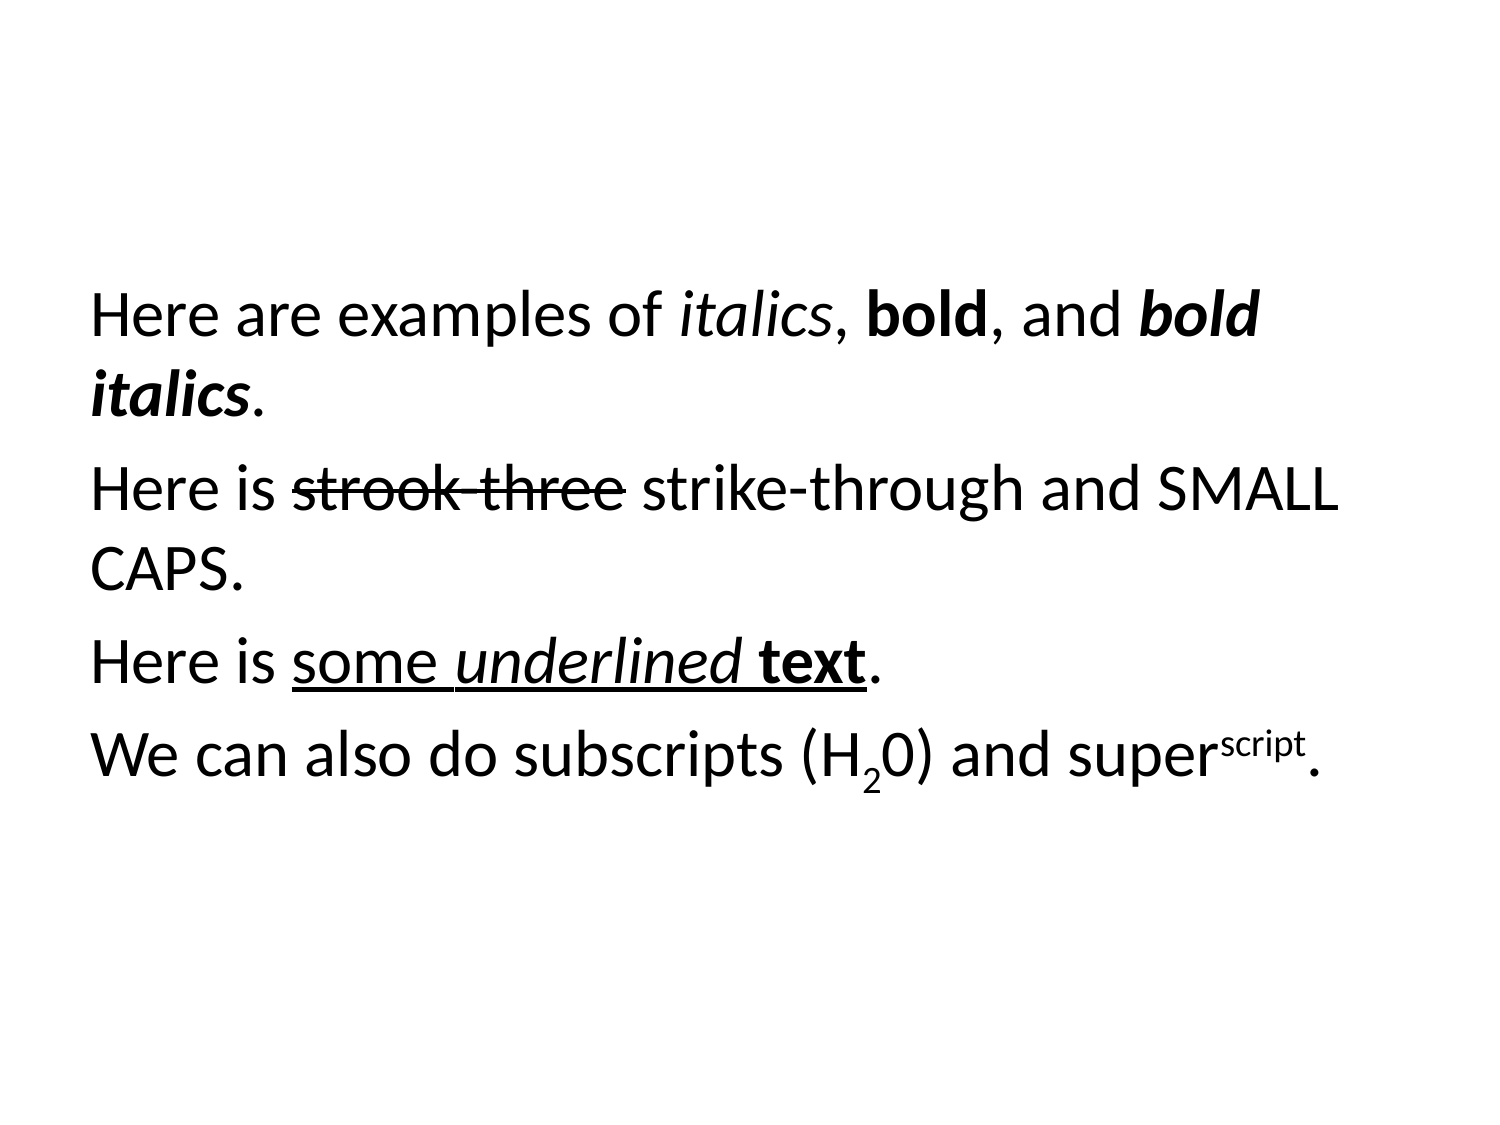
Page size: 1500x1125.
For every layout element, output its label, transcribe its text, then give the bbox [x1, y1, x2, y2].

list Here are examples of italics, bold, and bold italics. Here is strook-three strike-through and small caps. Here is some underlined text. We can also do subscripts (H20) and superscript. [75, 262, 1425, 1005]
